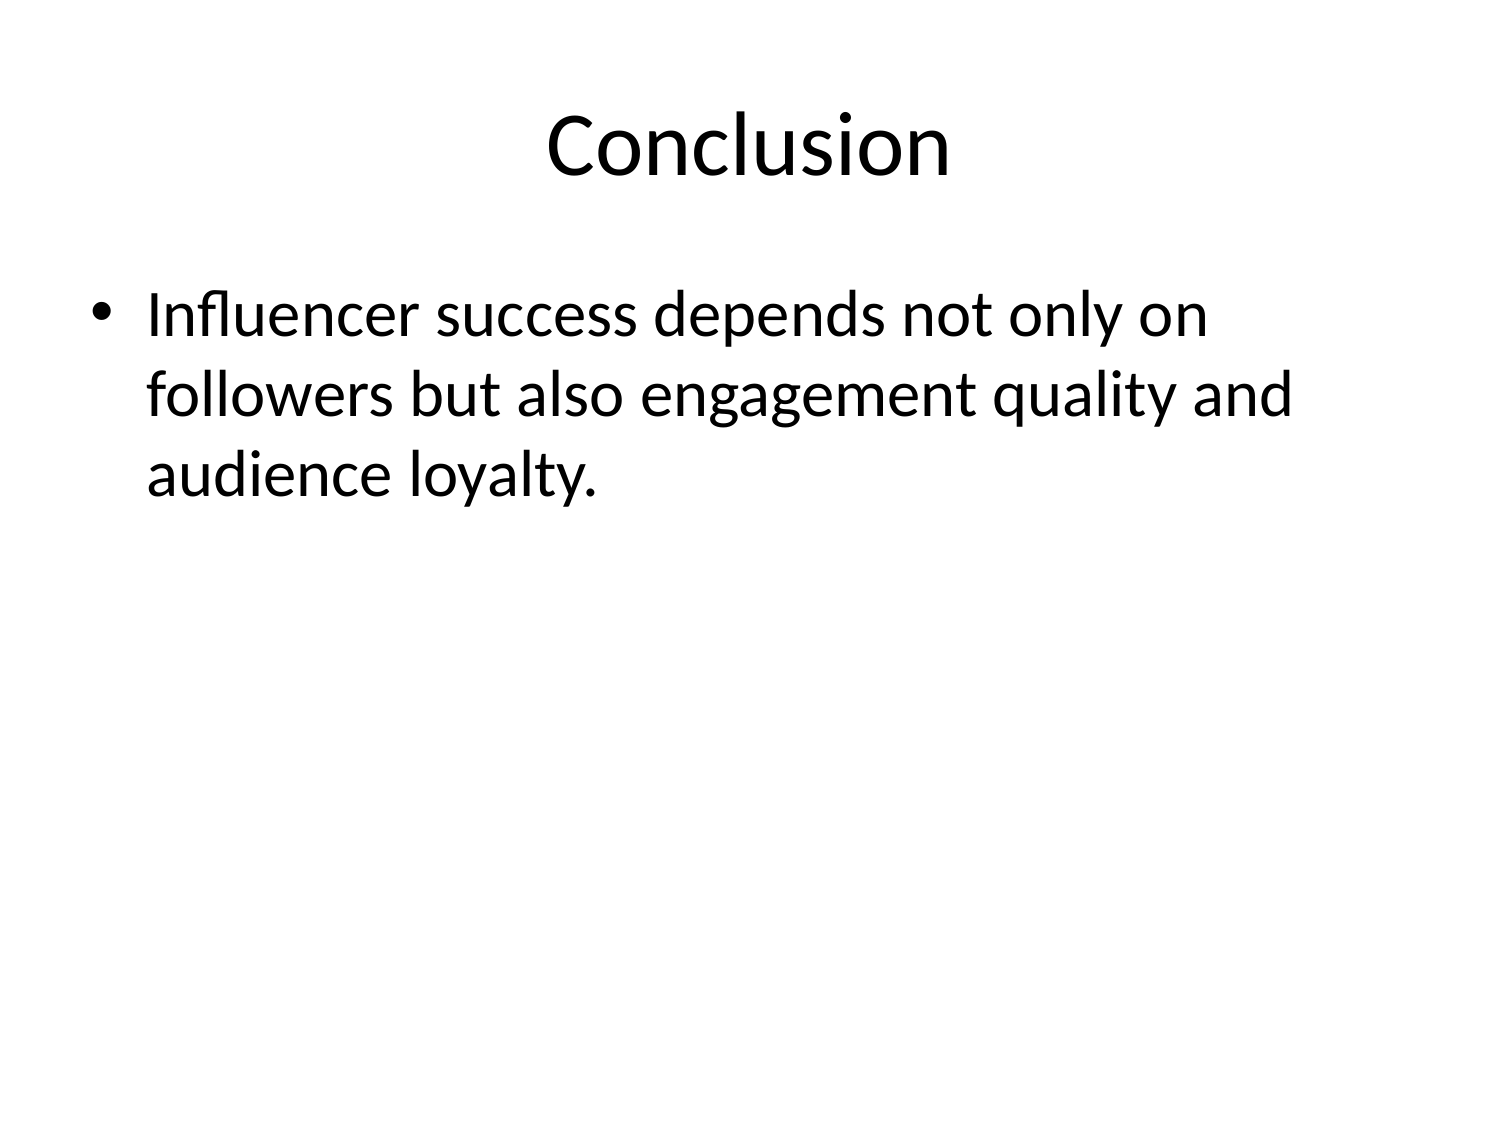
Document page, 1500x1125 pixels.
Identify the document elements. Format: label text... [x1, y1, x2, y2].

title Conclusion [75, 45, 1425, 233]
list Influencer success depends not only on followers but also engagement quality and audience loyalty. [75, 262, 1425, 1005]
